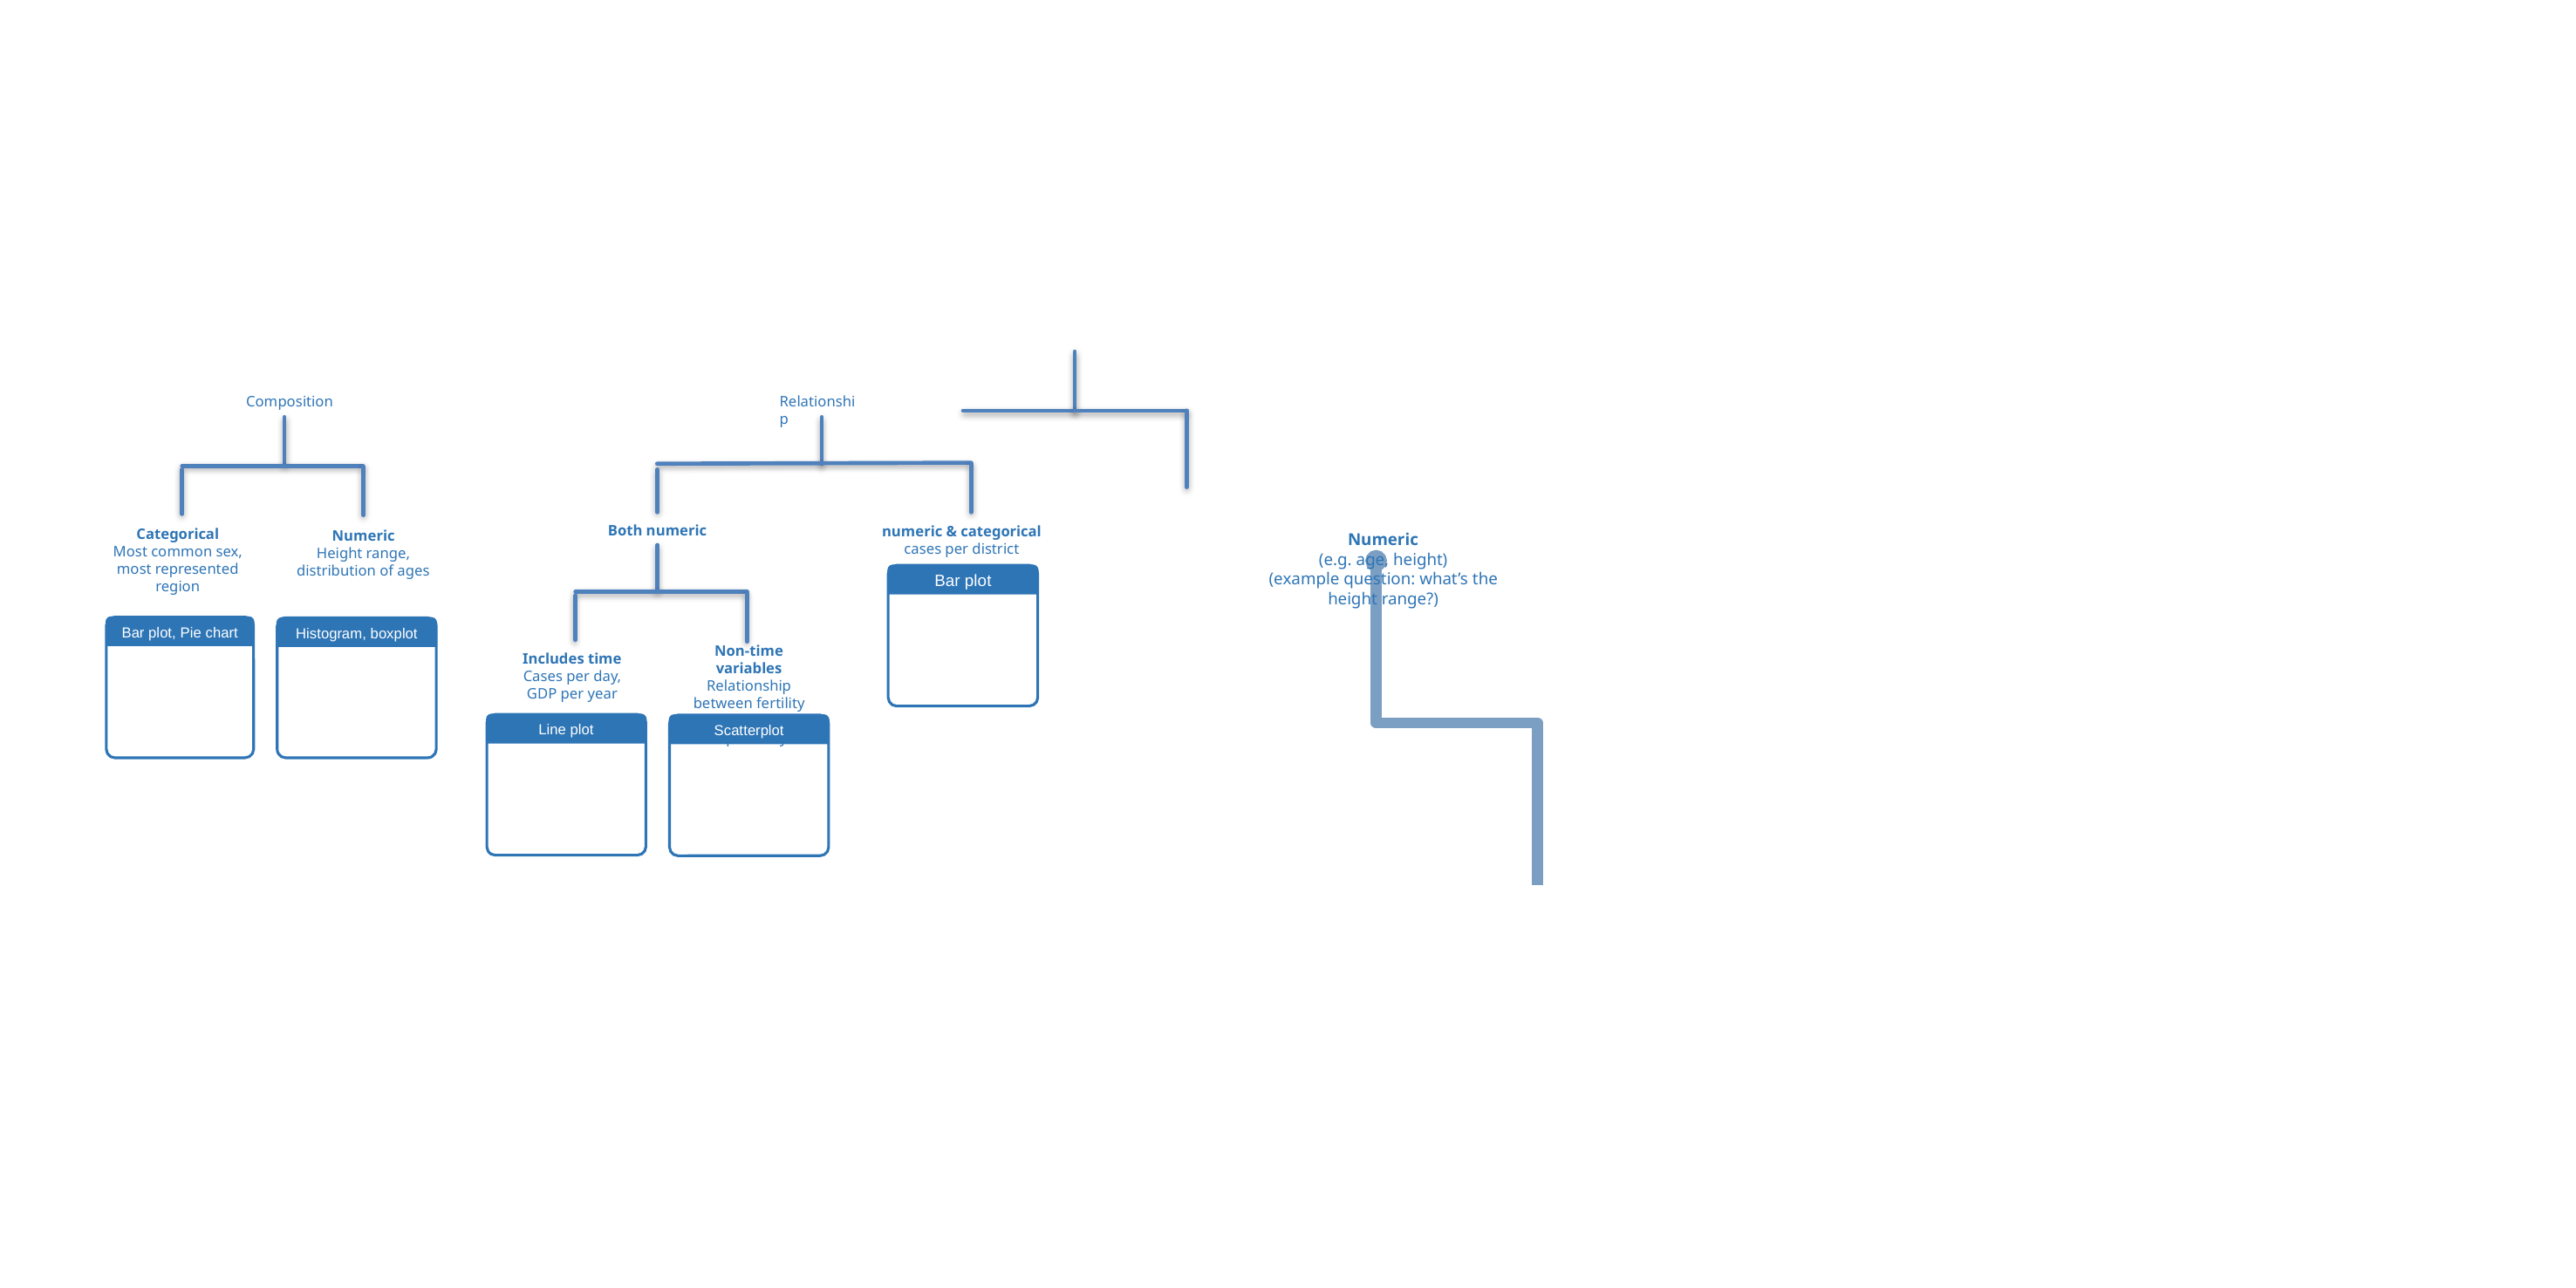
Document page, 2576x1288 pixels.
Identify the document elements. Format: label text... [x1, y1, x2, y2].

text_box Numeric (e.g. age, height) (example question: what’s the height range?) [1250, 521, 1516, 587]
text_box Includes time Cases per day, GDP per year [494, 641, 651, 721]
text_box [277, 617, 437, 759]
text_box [106, 617, 254, 759]
text_box Categorical Most common sex, most represented region [92, 517, 263, 583]
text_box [1294, 642, 1620, 804]
text_box Non-time variables Relationship between fertility and life expectancy [669, 633, 829, 699]
text_box numeric & categorical cases per district [844, 515, 1080, 571]
text_box Numeric Height range, distribution of ages [277, 519, 450, 592]
text_box Both numeric [531, 514, 784, 544]
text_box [486, 714, 646, 855]
text_box Relationship [765, 385, 878, 418]
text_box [887, 564, 1038, 706]
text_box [669, 714, 830, 856]
text_box Composition [202, 385, 377, 424]
